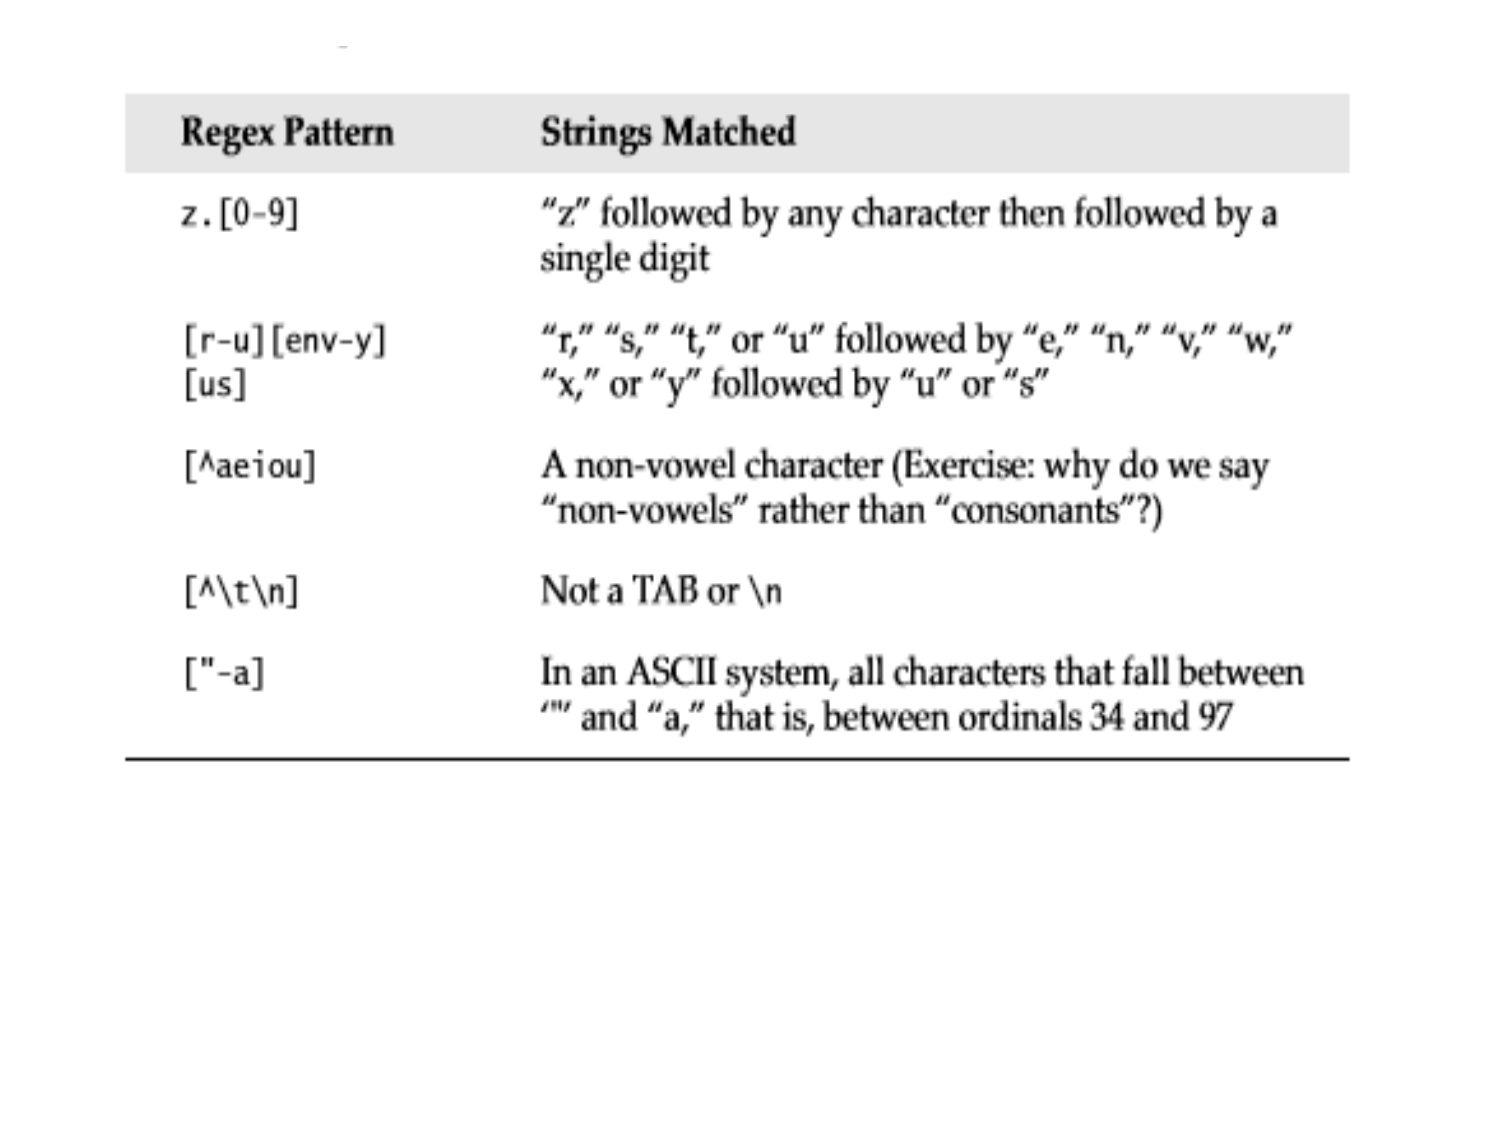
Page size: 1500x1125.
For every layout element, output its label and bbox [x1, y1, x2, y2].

picture [70, 46, 1387, 774]
